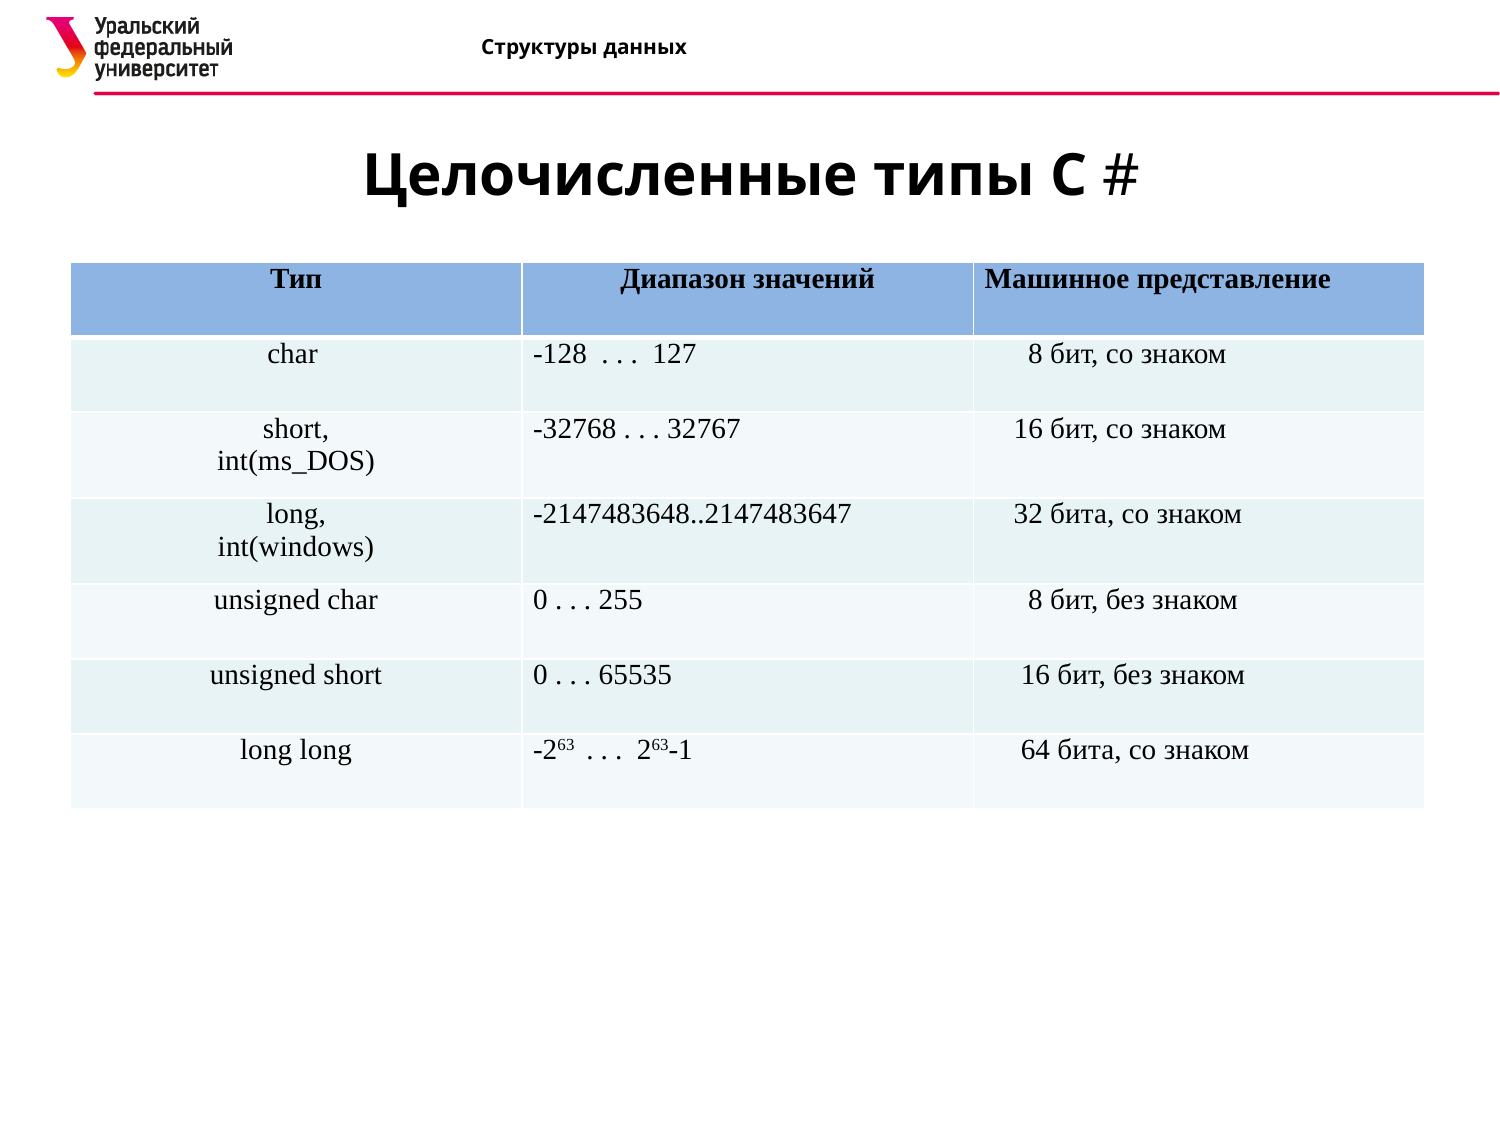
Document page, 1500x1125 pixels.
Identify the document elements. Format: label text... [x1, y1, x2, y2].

table_cell 0 . . . 255 [523, 585, 973, 658]
table_cell -32768 . . . 32767 [523, 413, 973, 497]
table_cell short, int(ms_DOS) [71, 413, 521, 497]
table_cell -263 . . . 263-1 [523, 735, 973, 808]
table_cell long, int(windows) [71, 499, 521, 583]
table_cell 8 бит, со знаком [974, 340, 1424, 411]
table_cell unsigned char [71, 585, 521, 658]
table_cell 8 бит, без знаком [974, 585, 1424, 658]
picture [0, 0, 1500, 103]
table_header Тип [71, 263, 521, 335]
text_box Целочисленные типы C # [78, 137, 1425, 208]
table_cell 16 бит, со знаком [974, 413, 1424, 497]
table_cell unsigned short [71, 660, 521, 733]
table_header Машинное представление [974, 263, 1424, 335]
table_cell 64 бита, со знаком [974, 735, 1424, 808]
table_cell -2147483648..2147483647 [523, 499, 973, 583]
table_cell -128 . . . 127 [523, 340, 973, 411]
table_header Диапазон значений [523, 263, 973, 335]
table_cell char [71, 340, 521, 411]
table_cell 32 бита, со знаком [974, 499, 1424, 583]
table_cell 0 . . . 65535 [523, 660, 973, 733]
table_cell long long [71, 735, 521, 808]
table_cell 16 бит, без знаком [974, 660, 1424, 733]
